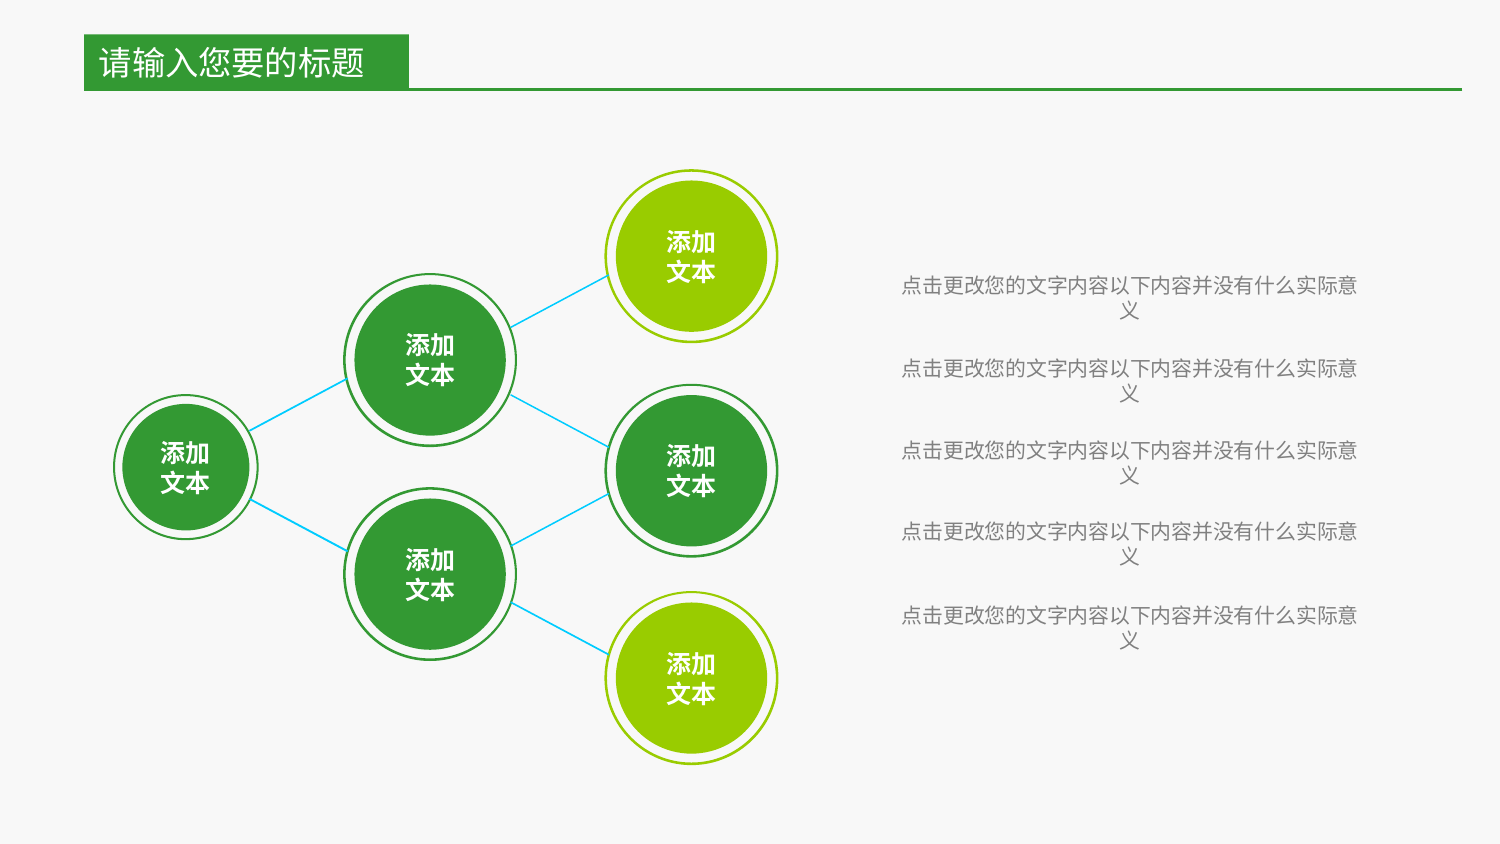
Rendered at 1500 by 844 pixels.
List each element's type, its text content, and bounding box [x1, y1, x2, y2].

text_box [604, 590, 779, 766]
text_box [522, 498, 599, 541]
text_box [604, 168, 779, 344]
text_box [112, 393, 259, 541]
text_box [264, 505, 337, 547]
text_box 点击更改您的文字内容以下内容并没有什么实际意义 [885, 349, 1375, 411]
text_box [264, 383, 337, 424]
text_box 点击更改您的文字内容以下内容并没有什么实际意义 [885, 512, 1375, 574]
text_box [342, 486, 518, 662]
text_box [522, 400, 599, 443]
text_box 点击更改您的文字内容以下内容并没有什么实际意义 [885, 431, 1375, 494]
text_box [522, 279, 599, 323]
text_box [342, 272, 518, 448]
text_box [522, 607, 599, 651]
text_box 点击更改您的文字内容以下内容并没有什么实际意义 [885, 267, 1375, 329]
text_box 请输入您要的标题 [84, 34, 409, 88]
text_box 点击更改您的文字内容以下内容并没有什么实际意义 [885, 596, 1375, 658]
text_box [604, 383, 779, 558]
